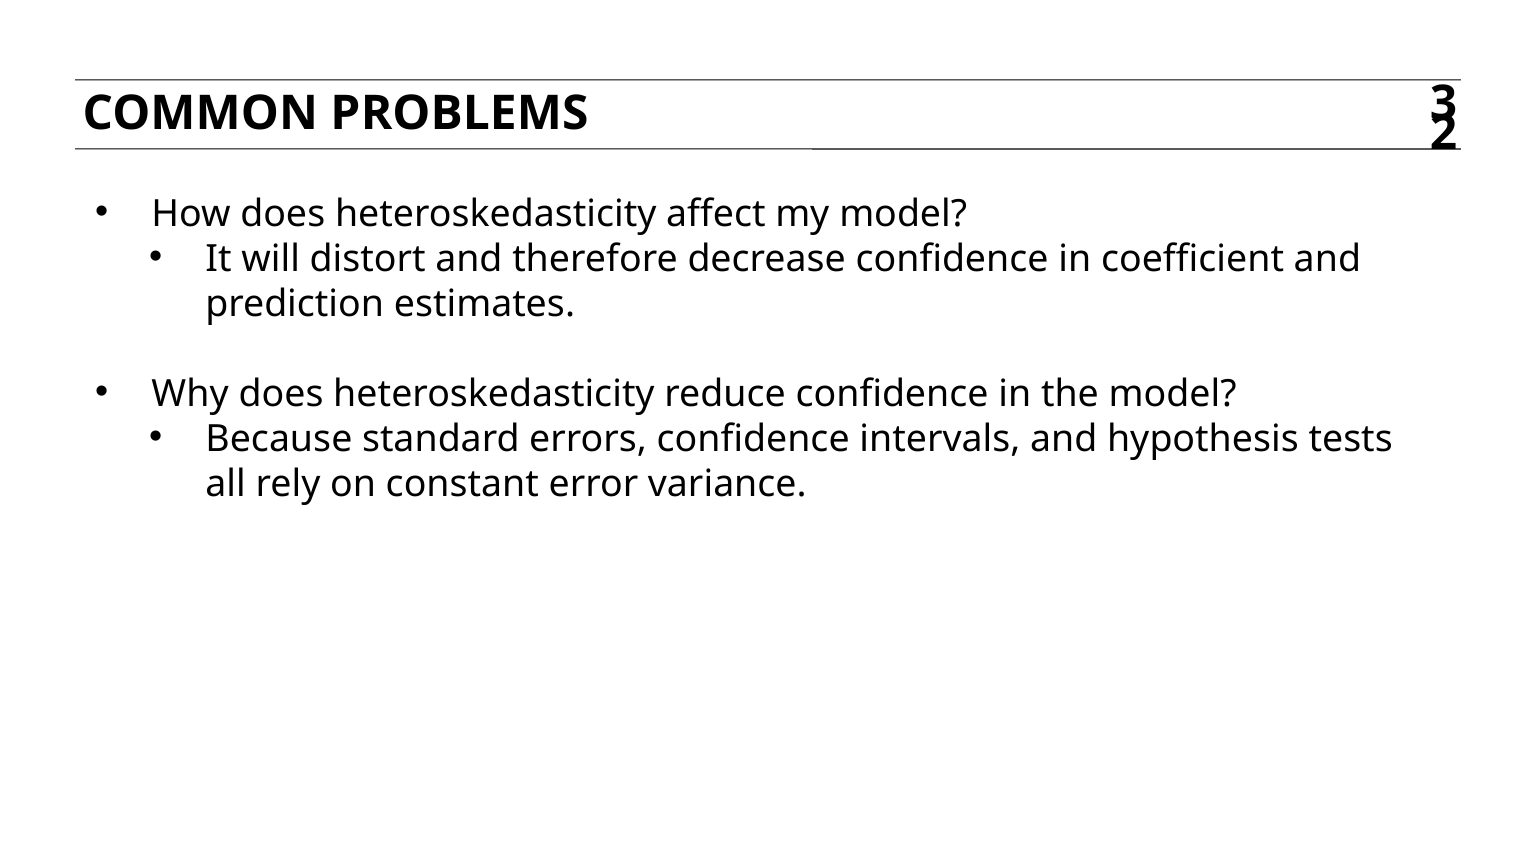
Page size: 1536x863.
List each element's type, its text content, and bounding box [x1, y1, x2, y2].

slide_number 32 [1419, 86, 1461, 138]
text_box How does heteroskedasticity affect my model? It will distort and therefore decrease confidence in coefficient and prediction estimates. Why does heteroskedasticity reduce confidence in the model? Because standard errors, confidence intervals, and hypothesis tests all rely on constant error variance. [80, 181, 1456, 556]
list COMMON PROBLEMS [67, 81, 1118, 132]
